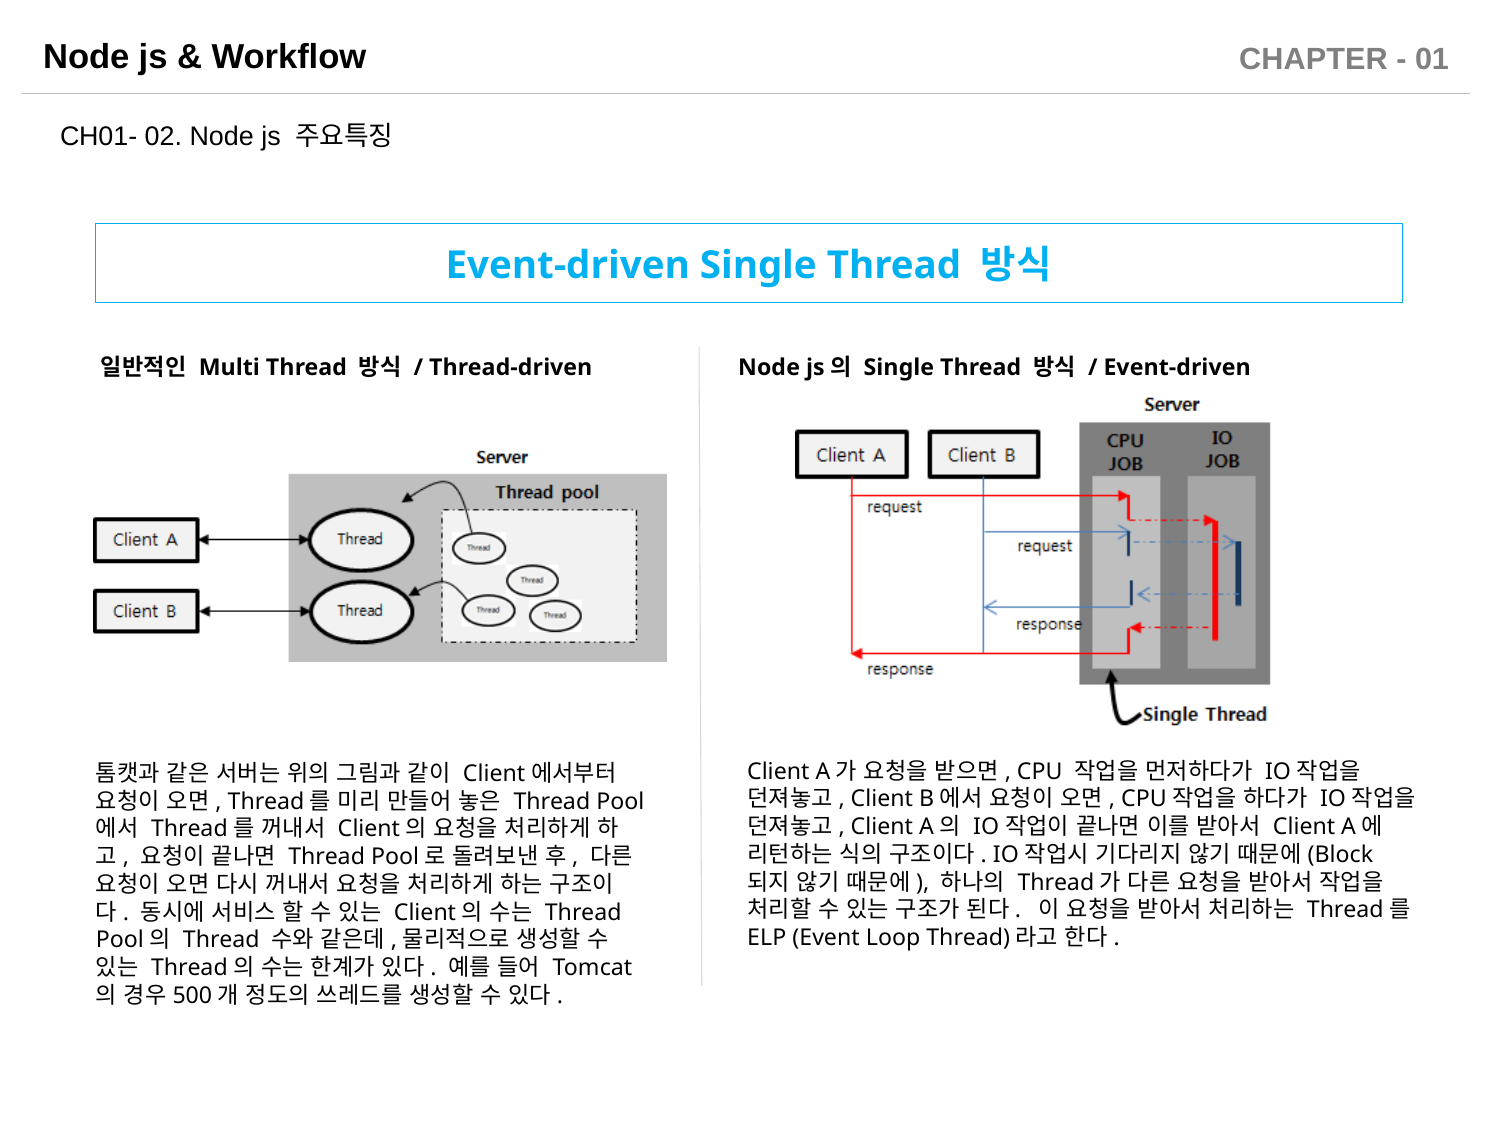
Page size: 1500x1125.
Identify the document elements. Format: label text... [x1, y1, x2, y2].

text_box 톰캣과 같은 서버는 위의 그림과 같이 Client에서부터 요청이 오면, Thread를 미리 만들어 놓은 Thread Pool에서 Thread를 꺼내서 Client의 요청을 처리하게 하고, 요청이 끝나면 Thread Pool로 돌려보낸 후, 다른 요청이 오면 다시 꺼내서 요청을 처리하게 하는 구조이다. 동시에 서비스 할 수 있는 Client의 수는 Thread Pool의 Thread 수와 같은데,물리적으로 생성할 수 있는 Thread의 수는 한계가 있다. 예를 들어 Tomcat의 경우500개 정도의 쓰레드를 생성할 수 있다. [81, 750, 668, 1016]
text_box Node js의 Single Thread 방식 / Event-driven [732, 346, 1396, 386]
text_box CH01- 02. Node js 주요특징 [54, 113, 748, 157]
text_box 일반적인 Multi Thread 방식 / Thread-driven [95, 346, 668, 386]
picture [795, 385, 1331, 737]
picture [92, 439, 667, 662]
text_box Client A가 요청을 받으면, CPU 작업을 먼저하다가 IO작업을 던져놓고, Client B에서 요청이 오면, CPU작업을 하다가 IO작업을 던져놓고, Client A의 IO작업이 끝나면 이를 받아서 Client A에 리턴하는 식의 구조이다. IO작업시 기다리지 않기 때문에(Block 되지 않기 때문에), 하나의 Thread가 다른 요청을 받아서 작업을 처리할 수 있는 구조가 된다. 이 요청을 받아서 처리하는 Thread를 ELP (Event Loop Thread)라고 한다. [732, 748, 1434, 958]
text_box Event-driven Single Thread 방식 [95, 223, 1403, 303]
